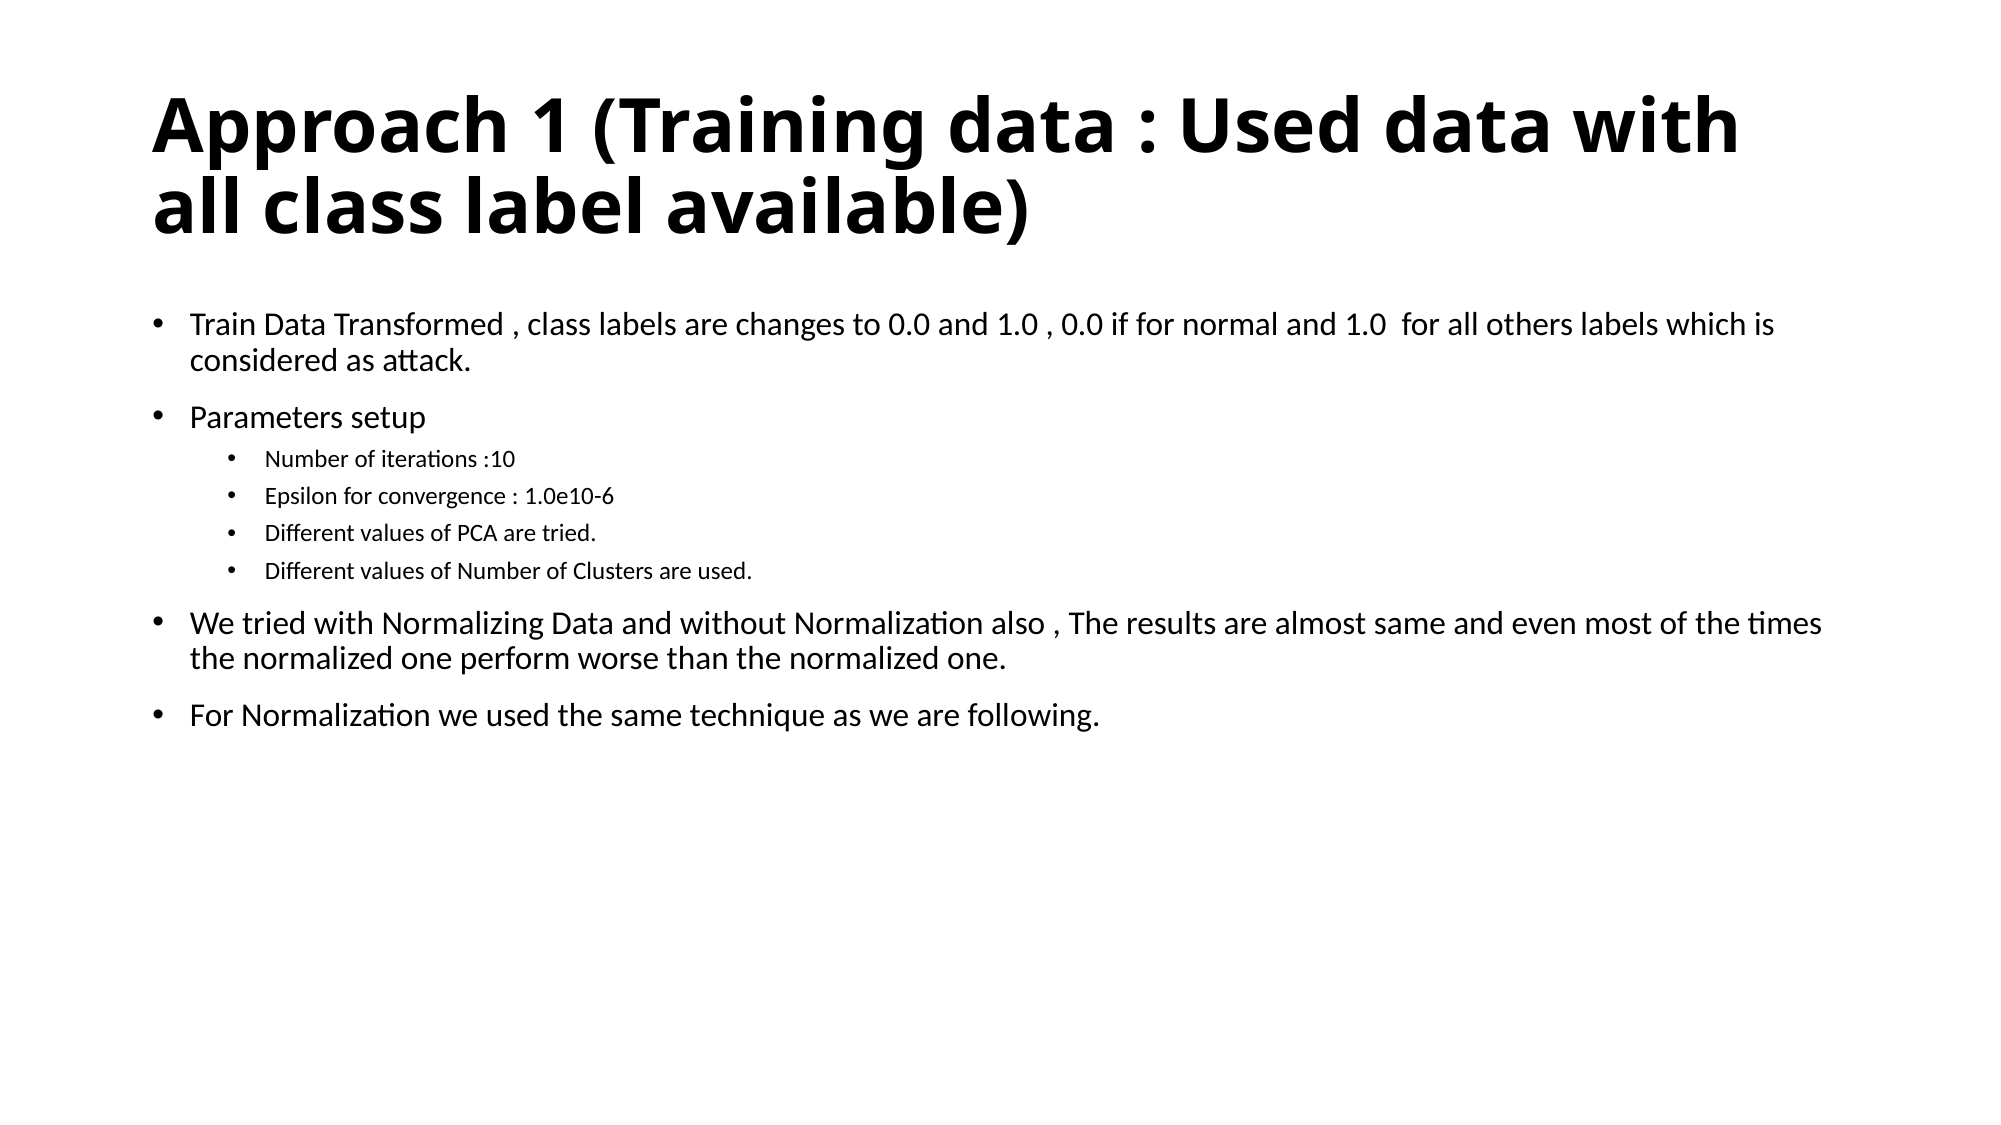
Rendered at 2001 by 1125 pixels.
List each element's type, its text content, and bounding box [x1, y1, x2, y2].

list Train Data Transformed , class labels are changes to 0.0 and 1.0 , 0.0 if for normal and 1.0 for all others labels which is considered as attack. Parameters setup Number of iterations :10 Epsilon for convergence : 1.0e10-6 Different values of PCA are tried. Different values of Number of Clusters are used. We tried with Normalizing Data and without Normalization also , The results are almost same and even most of the times the normalized one perform worse than the normalized one. For Normalization we used the same technique as we are following. [137, 299, 1863, 1014]
title Approach 1 (Training data : Used data with all class label available) [137, 59, 1863, 278]
